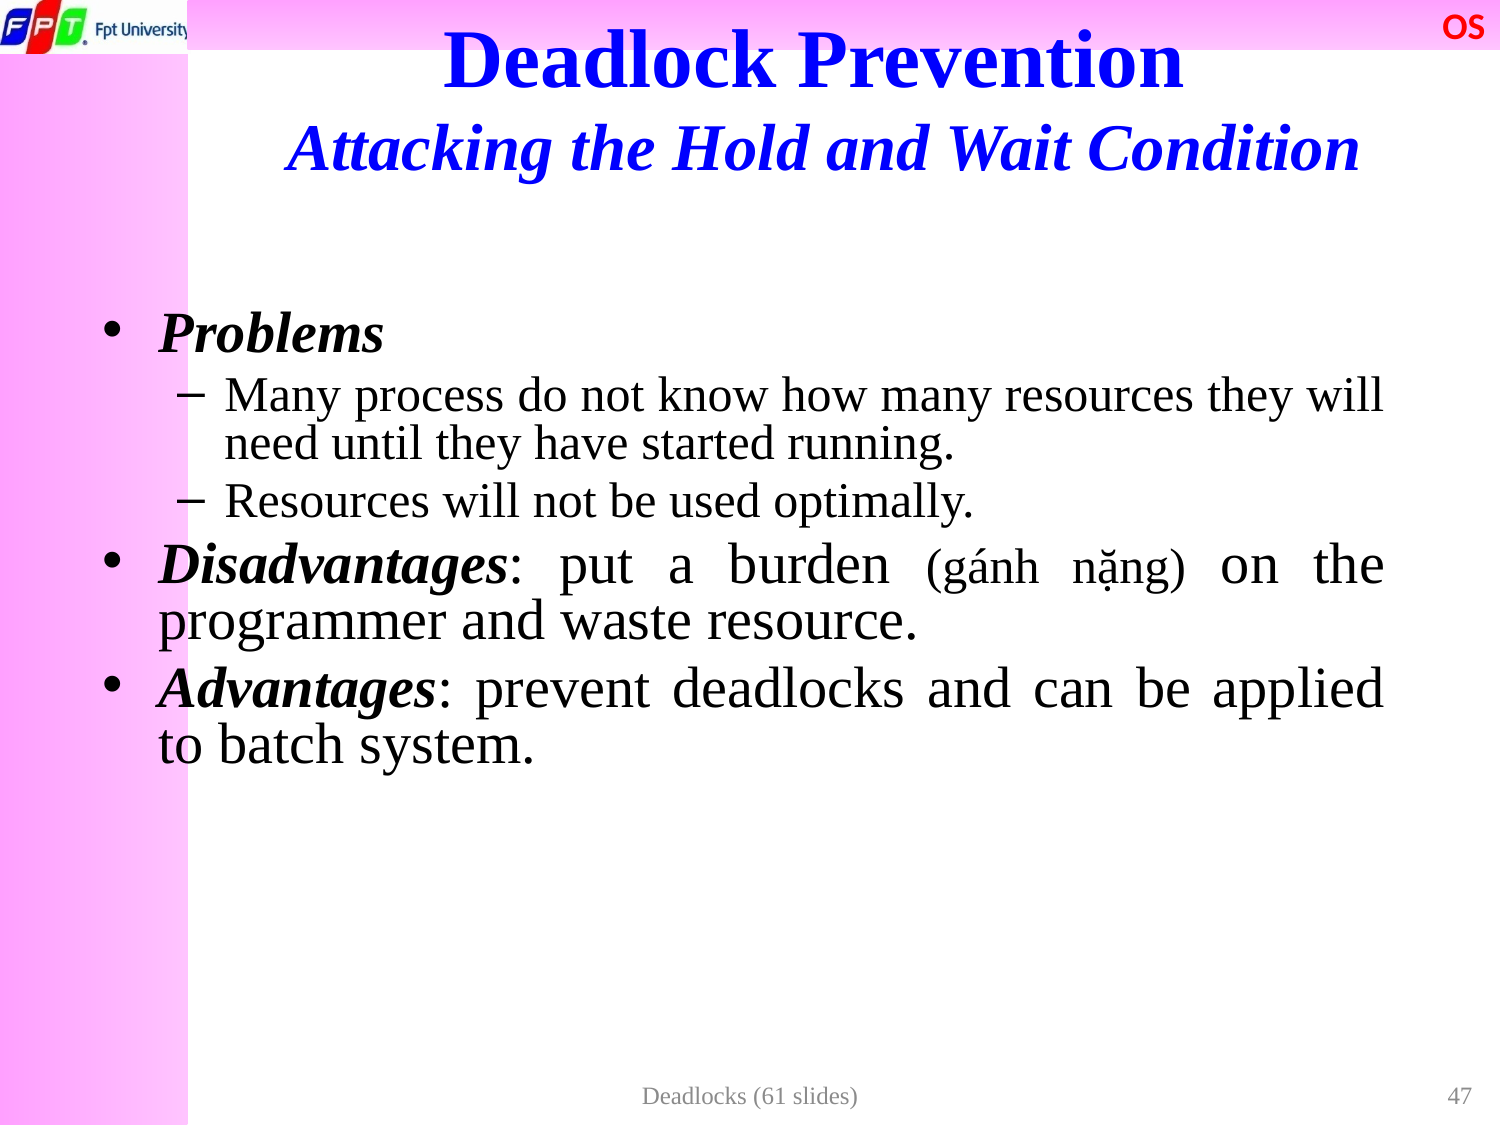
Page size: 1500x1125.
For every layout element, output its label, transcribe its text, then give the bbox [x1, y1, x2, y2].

title Deadlock Prevention Attacking the Hold and Wait Condition [150, 0, 1500, 188]
list Problems Many process do not know how many resources they will need until they have started running. Resources will not be used optimally. Disadvantages: put a burden (gánh nặng) on the programmer and waste resource. Advantages: prevent deadlocks and can be applied to batch system. [87, 299, 1400, 838]
slide_number 47 [1137, 1074, 1488, 1116]
footer Deadlocks (61 slides) [512, 1074, 988, 1116]
picture [0, 0, 150, 54]
